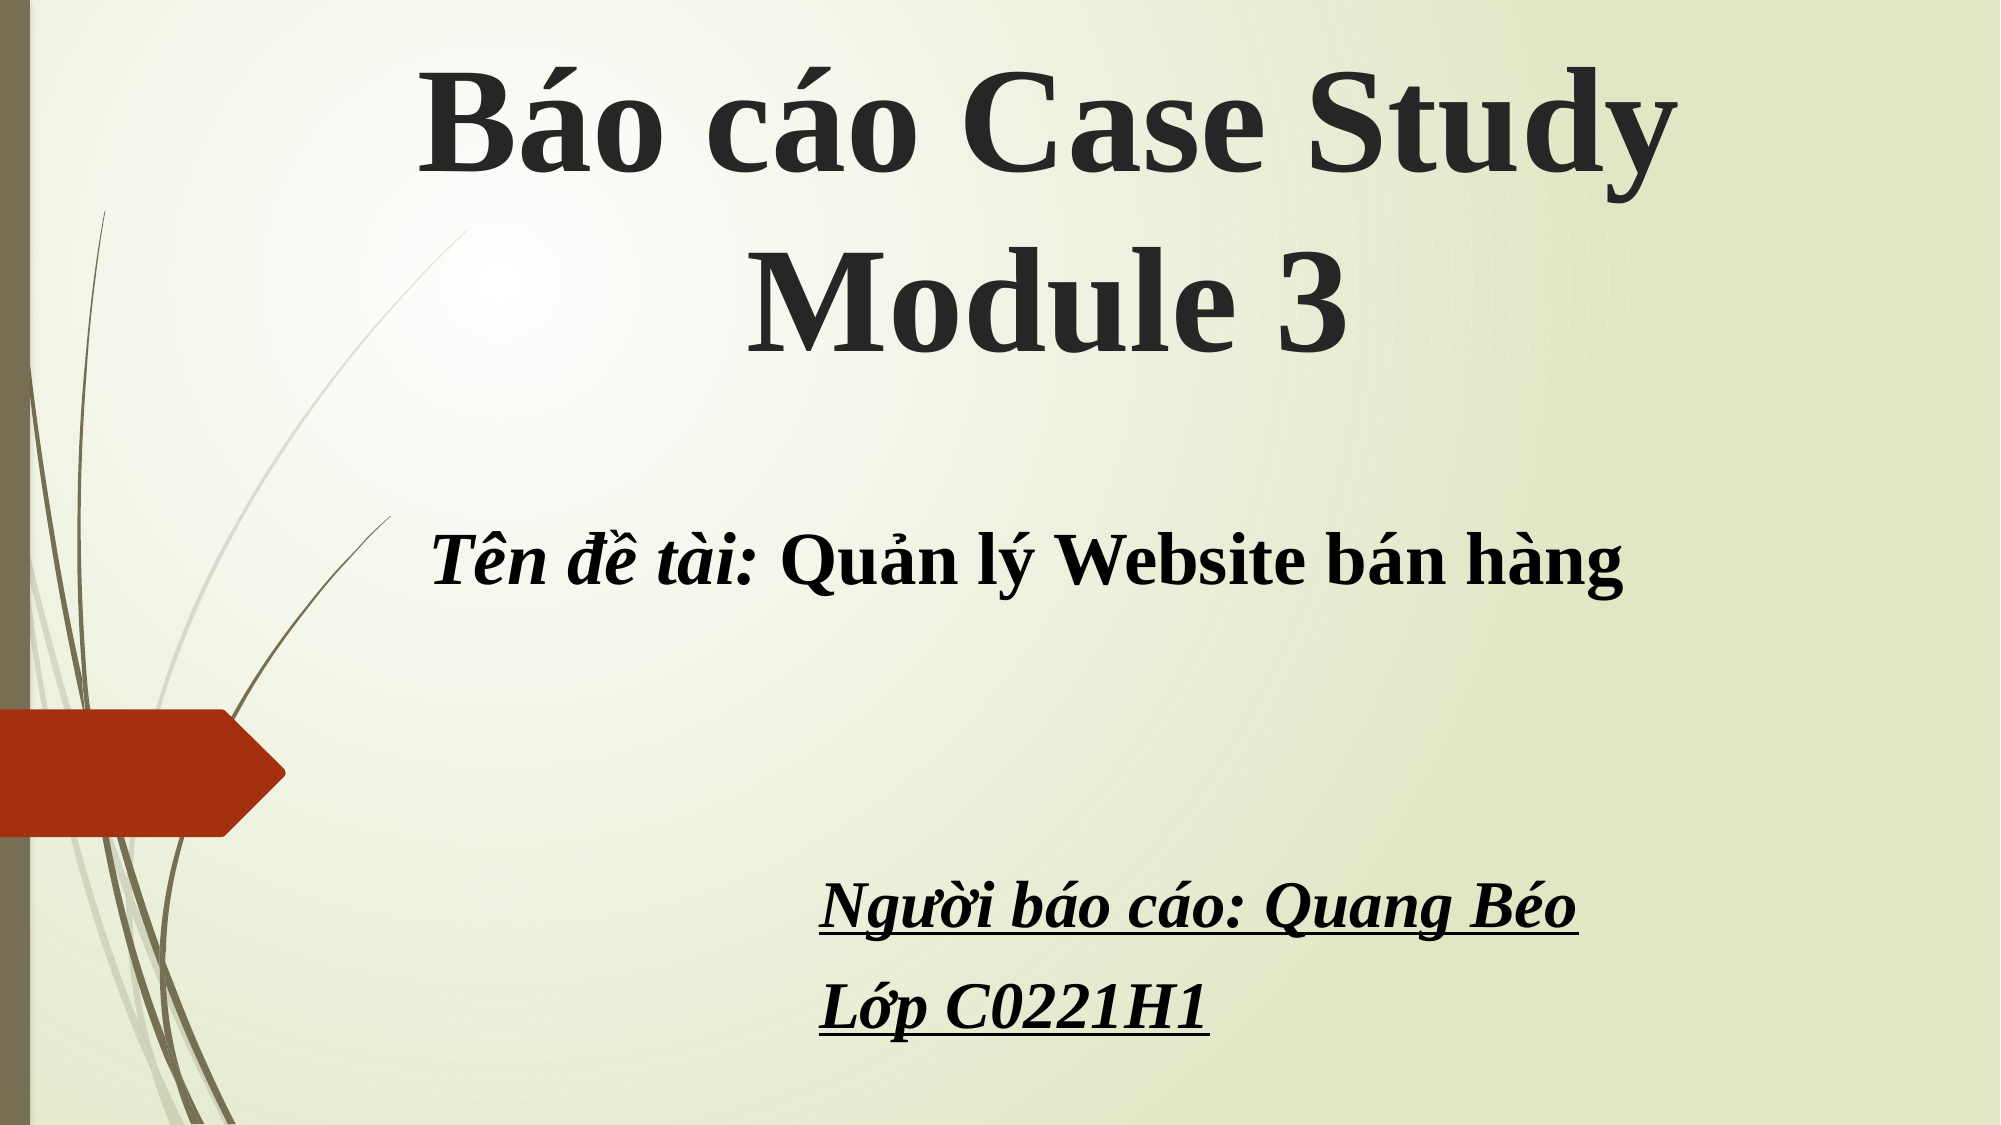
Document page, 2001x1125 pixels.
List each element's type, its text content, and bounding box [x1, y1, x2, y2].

subtitle Người báo cáo: Quang Béo Lớp C0221H1 [804, 853, 2000, 1039]
text_box Tên đề tài: Quản lý Website bán hàng [375, 502, 1696, 607]
title Báo cáo Case Study Module 3 [317, 39, 1781, 363]
